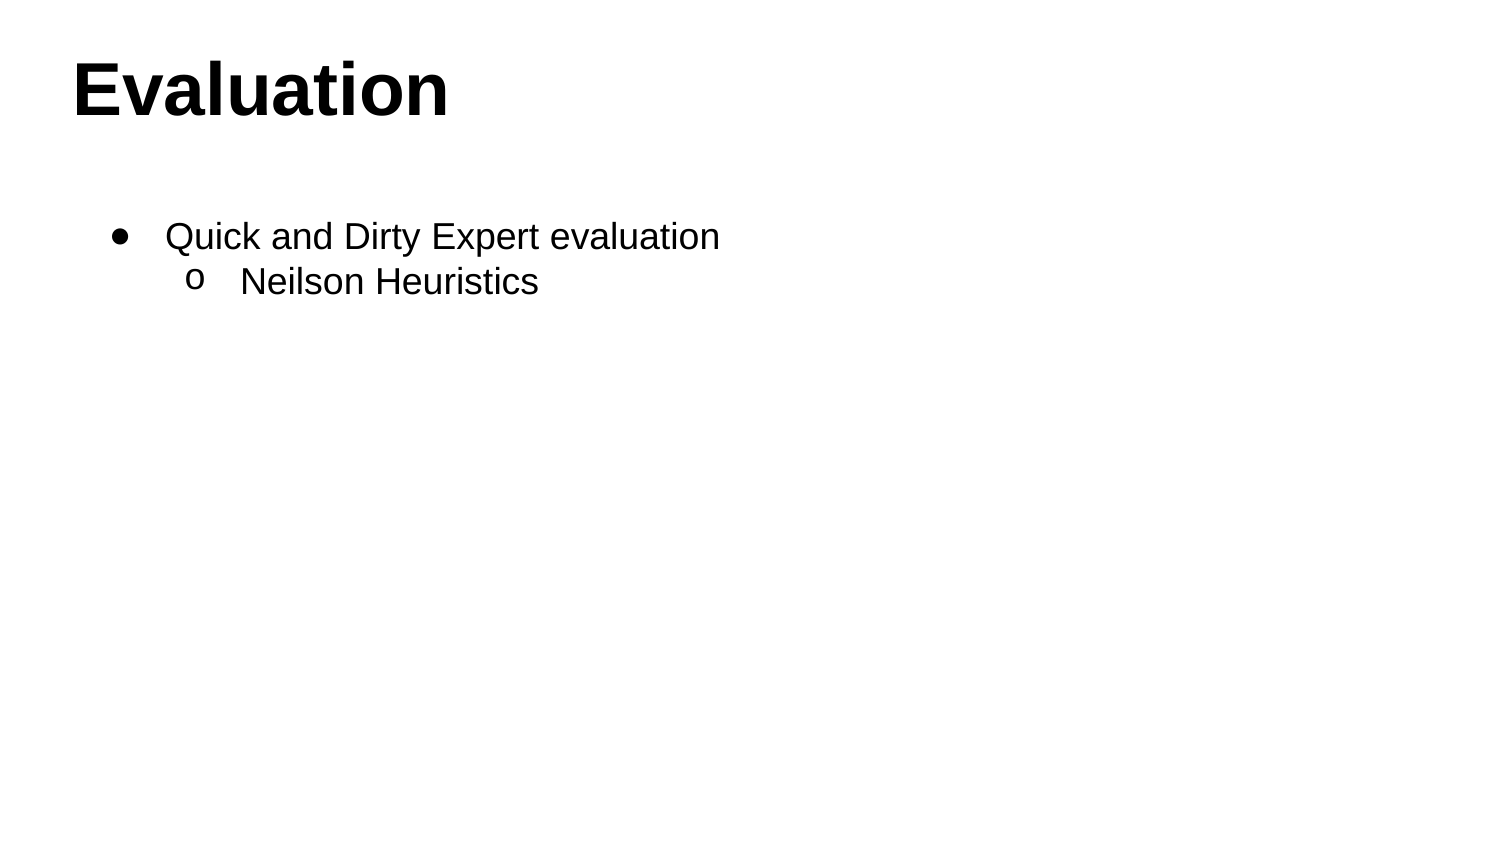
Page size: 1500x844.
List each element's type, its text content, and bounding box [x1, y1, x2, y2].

title Evaluation [56, 39, 1407, 146]
list Quick and Dirty Expert evaluation Neilson Heuristics [75, 196, 1425, 808]
